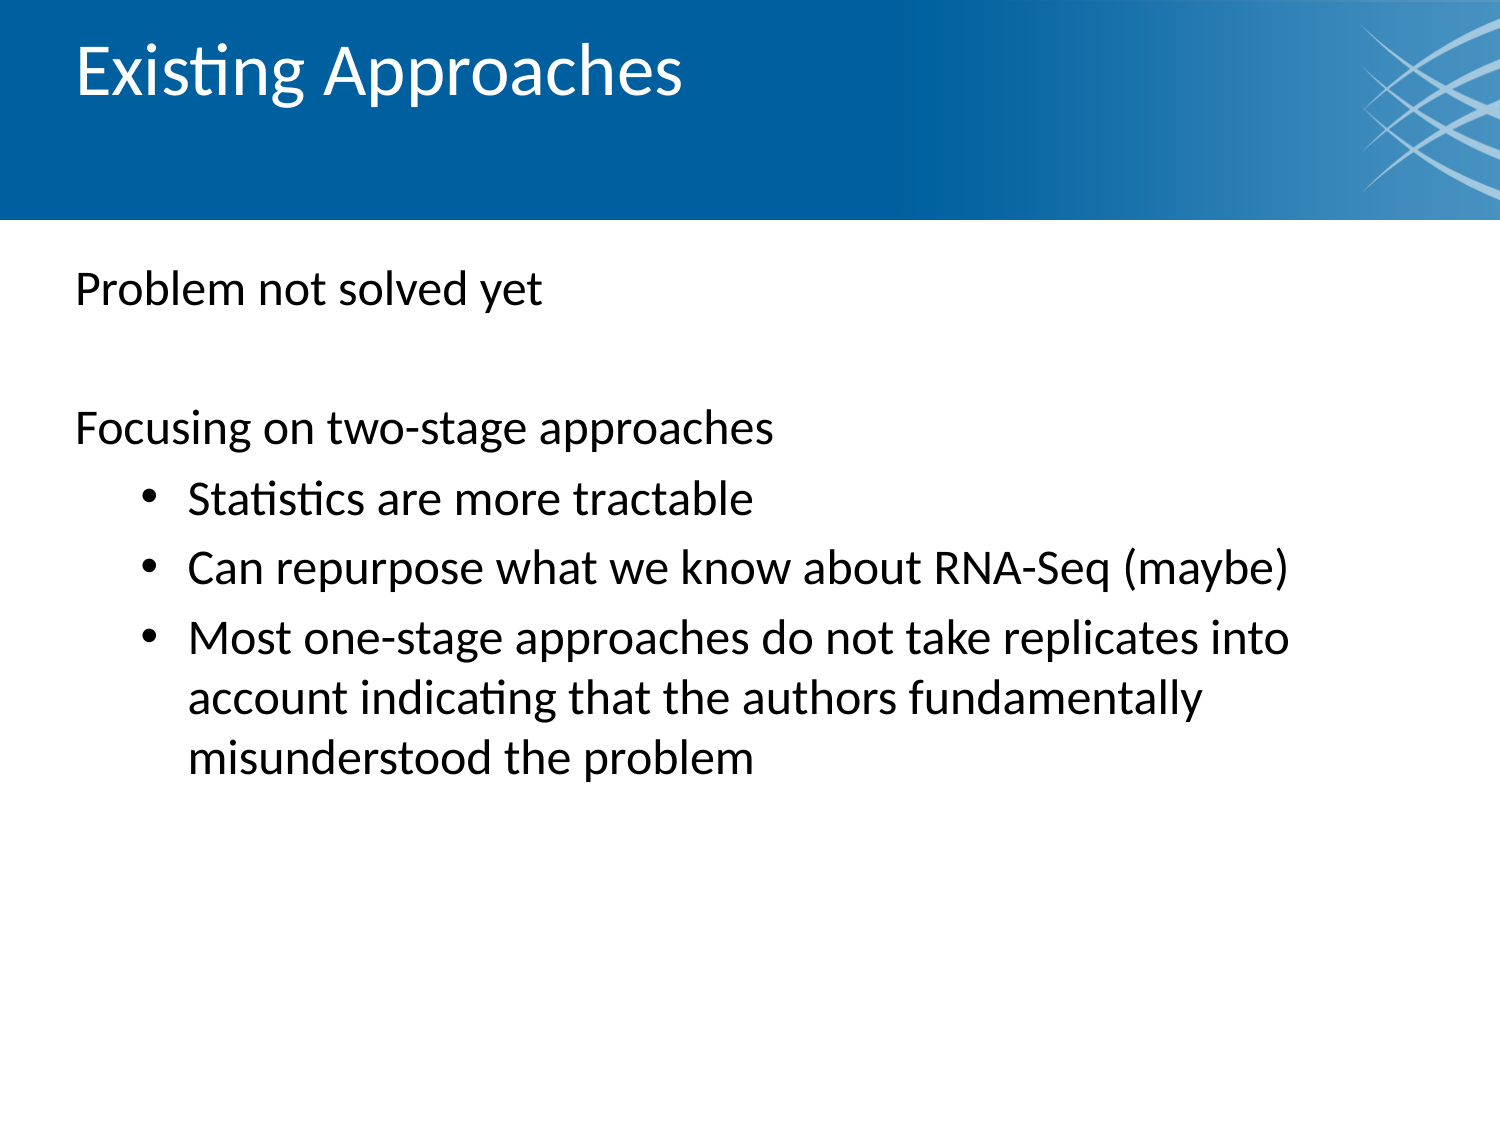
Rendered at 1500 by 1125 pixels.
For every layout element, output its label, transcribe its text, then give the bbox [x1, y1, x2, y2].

picture [0, 0, 1500, 220]
title Existing Approaches [75, 30, 1425, 219]
list Problem not solved yet Focusing on two-stage approaches Statistics are more tractable Can repurpose what we know about RNA-Seq (maybe) Most one-stage approaches do not take replicates into account indicating that the authors fundamentally misunderstood the problem [75, 254, 1380, 893]
